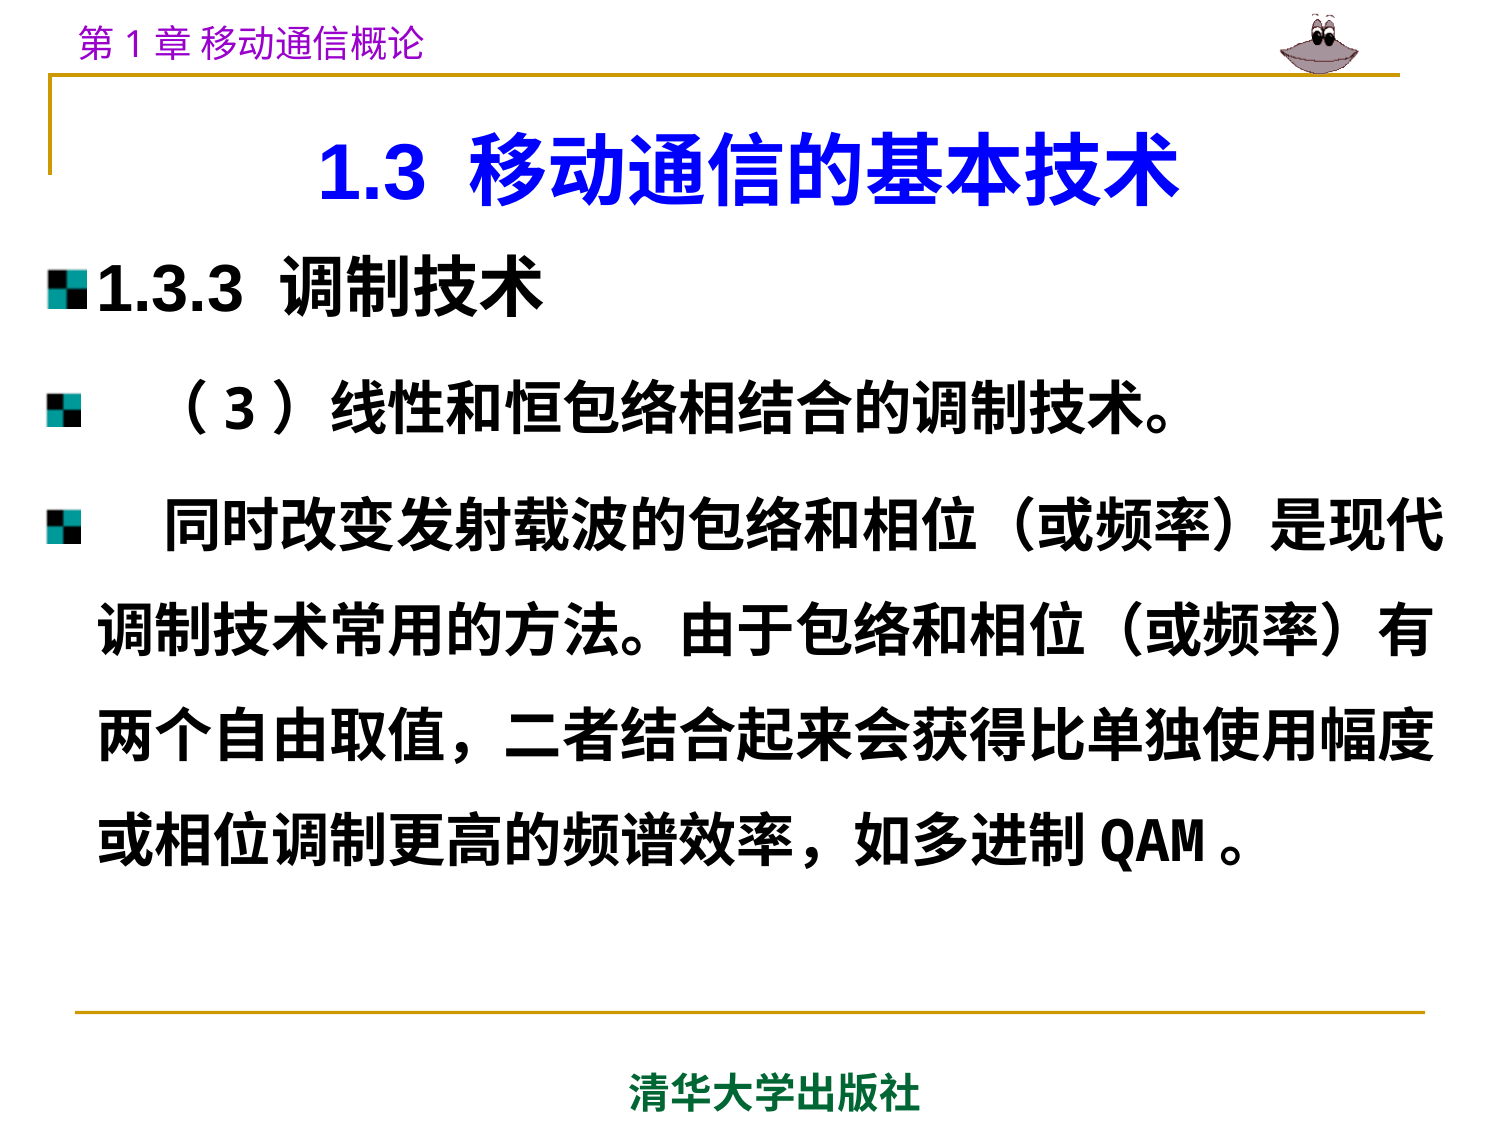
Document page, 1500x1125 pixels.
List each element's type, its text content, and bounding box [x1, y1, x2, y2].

title 1.3 移动通信的基本技术 [75, 112, 1425, 237]
picture [39, 386, 81, 427]
list 1.3.3 调制技术 （3）线性和恒包络相结合的调制技术。 同时改变发射载波的包络和相位（或频率）是现代调制技术常用的方法。由于包络和相位（或频率）有两个自由取值，二者结合起来会获得比单独使用幅度或相位调制更高的频谱效率，如多进制QAM。 [24, 237, 1488, 900]
picture [39, 261, 87, 309]
picture [39, 502, 81, 544]
picture [1237, 0, 1363, 87]
